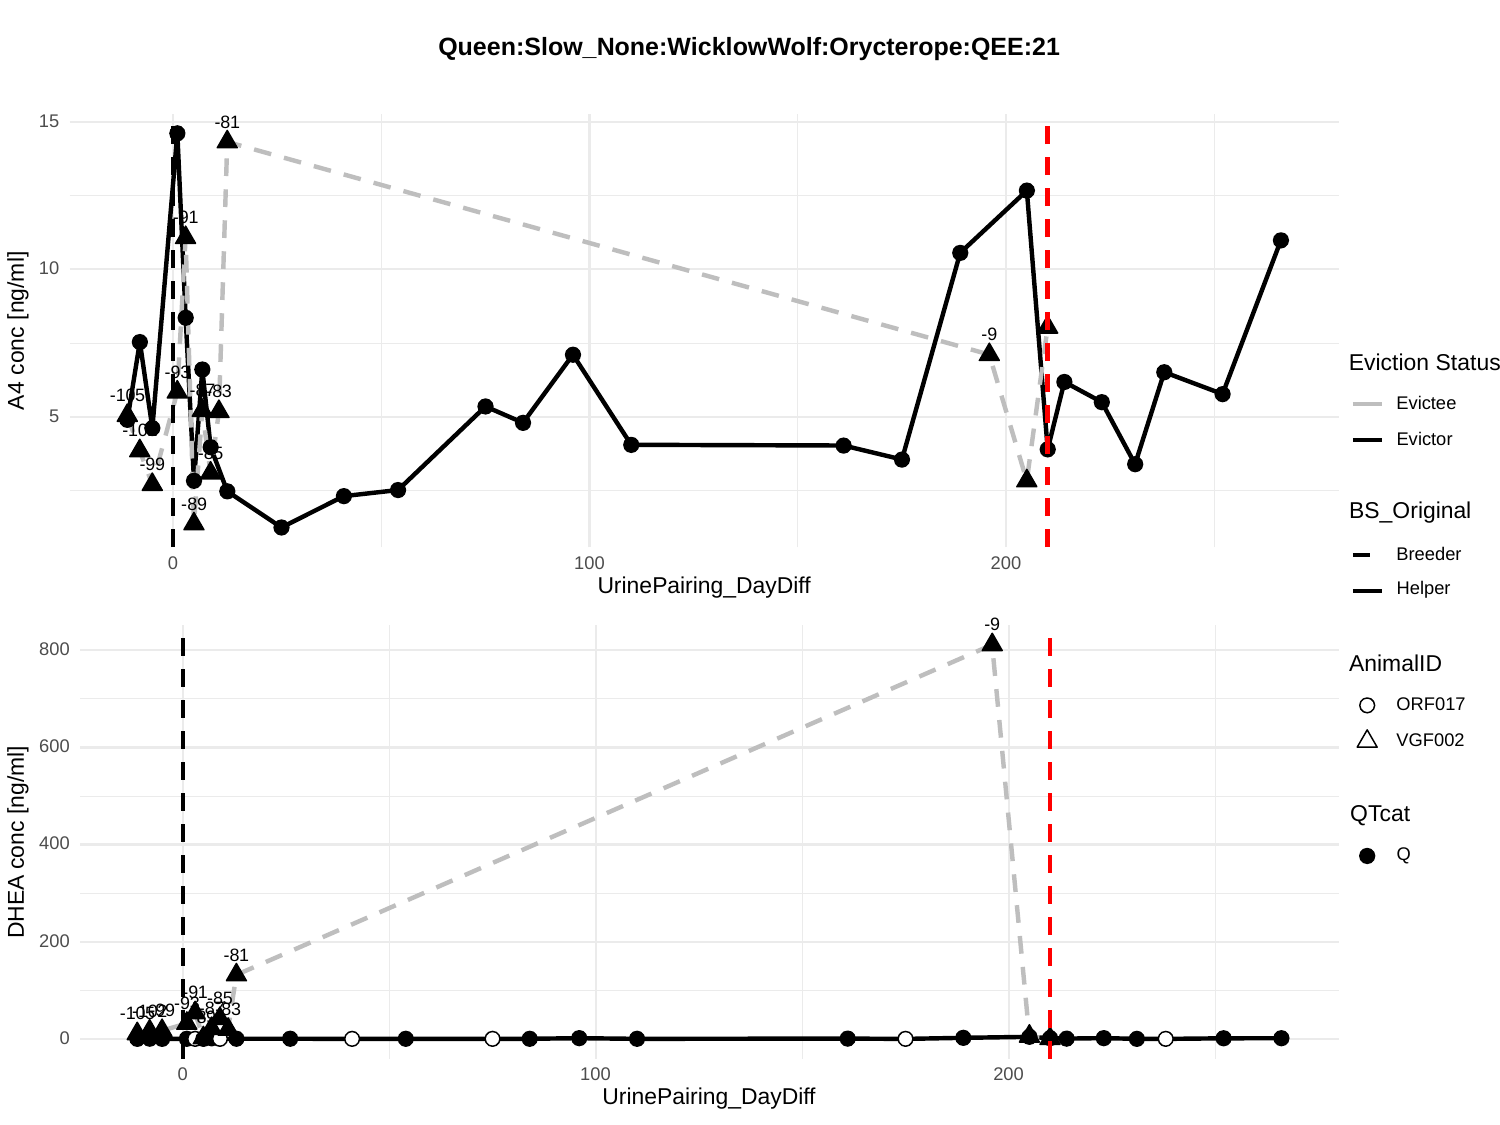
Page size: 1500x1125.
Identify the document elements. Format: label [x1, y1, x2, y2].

text_box [0, 0, 1500, 1125]
